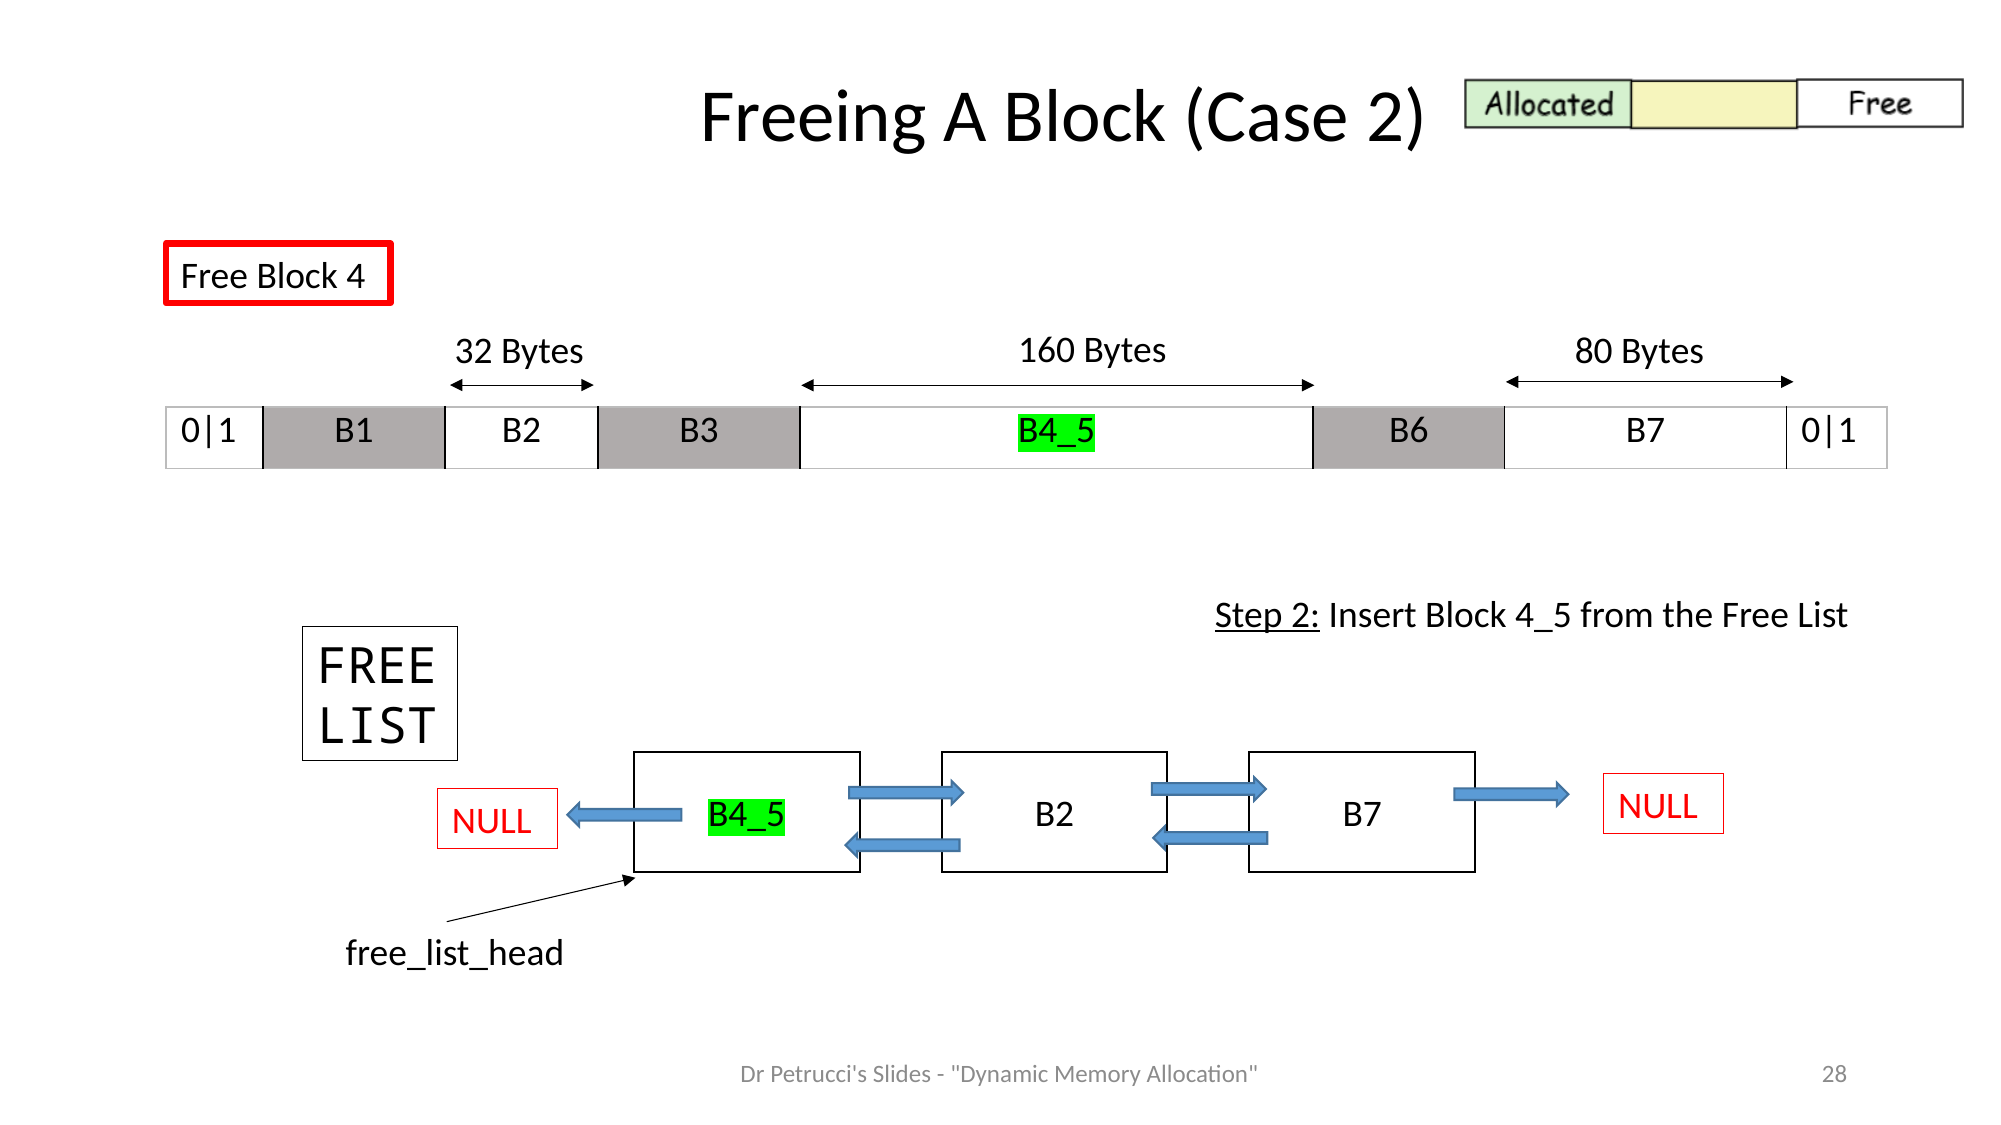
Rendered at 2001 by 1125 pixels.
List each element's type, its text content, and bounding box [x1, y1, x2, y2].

table_header B3 [599, 408, 799, 468]
footer Dr Petrucci's Slides - "Dynamic Memory Allocation" [662, 1042, 1338, 1103]
text_box 160 Bytes [1003, 318, 1191, 378]
text_box Free Block 4 [166, 243, 391, 304]
text_box 80 Bytes [1560, 318, 1724, 379]
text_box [446, 877, 636, 922]
table_header B2 [446, 408, 597, 468]
table_header B4_5 [801, 408, 1312, 468]
slide_number 28 [1412, 1042, 1863, 1103]
table_header B7 [1505, 408, 1786, 468]
text_box free_list_head [330, 920, 627, 1025]
table_header 0|1 [167, 408, 262, 468]
picture [1437, 58, 1983, 143]
table_header B1 [264, 408, 444, 468]
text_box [302, 626, 1724, 873]
table_header B6 [1314, 408, 1504, 468]
text_box Freeing A Block (Case 2) [621, 58, 1506, 164]
text_box Step 2: Insert Block 4_5 from the Free List [1200, 582, 1920, 642]
table_header 0|1 [1787, 408, 1886, 468]
text_box 32 Bytes [439, 318, 604, 379]
